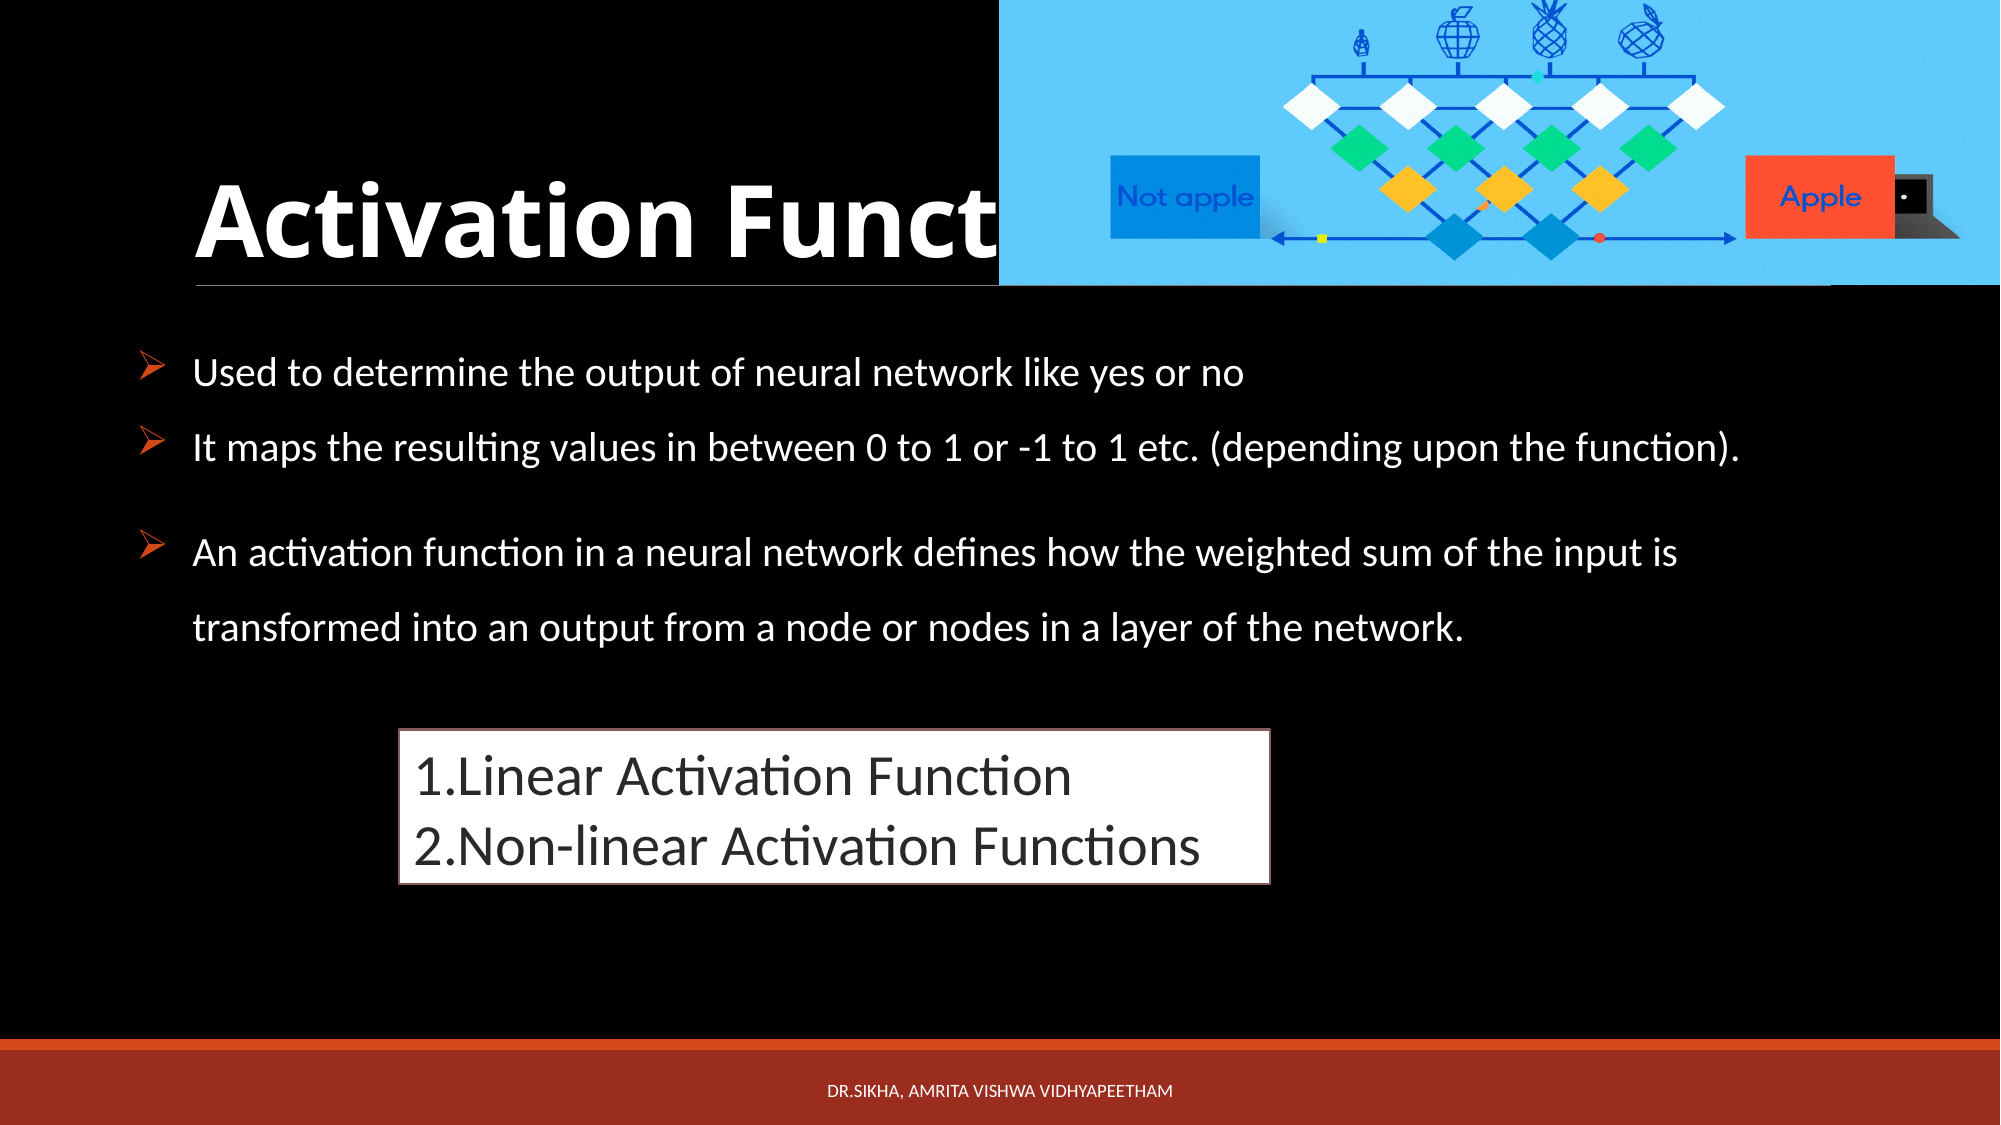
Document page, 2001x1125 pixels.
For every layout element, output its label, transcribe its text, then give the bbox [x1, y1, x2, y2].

title Activation Function [180, 47, 996, 285]
picture [999, 0, 2000, 286]
footer Dr.Sikha, Amrita Vishwa VidhyaPeetham [604, 1059, 1396, 1120]
text_box Linear Activation Function Non-linear Activation Functions [398, 728, 1271, 885]
list Used to determine the output of neural network like yes or no It maps the resulting values in between 0 to 1 or -1 to 1 etc. (depending upon the function). An activation function in a neural network defines how the weighted sum of the input is transformed into an output from a node or nodes in a layer of the network. [107, 343, 1859, 1004]
